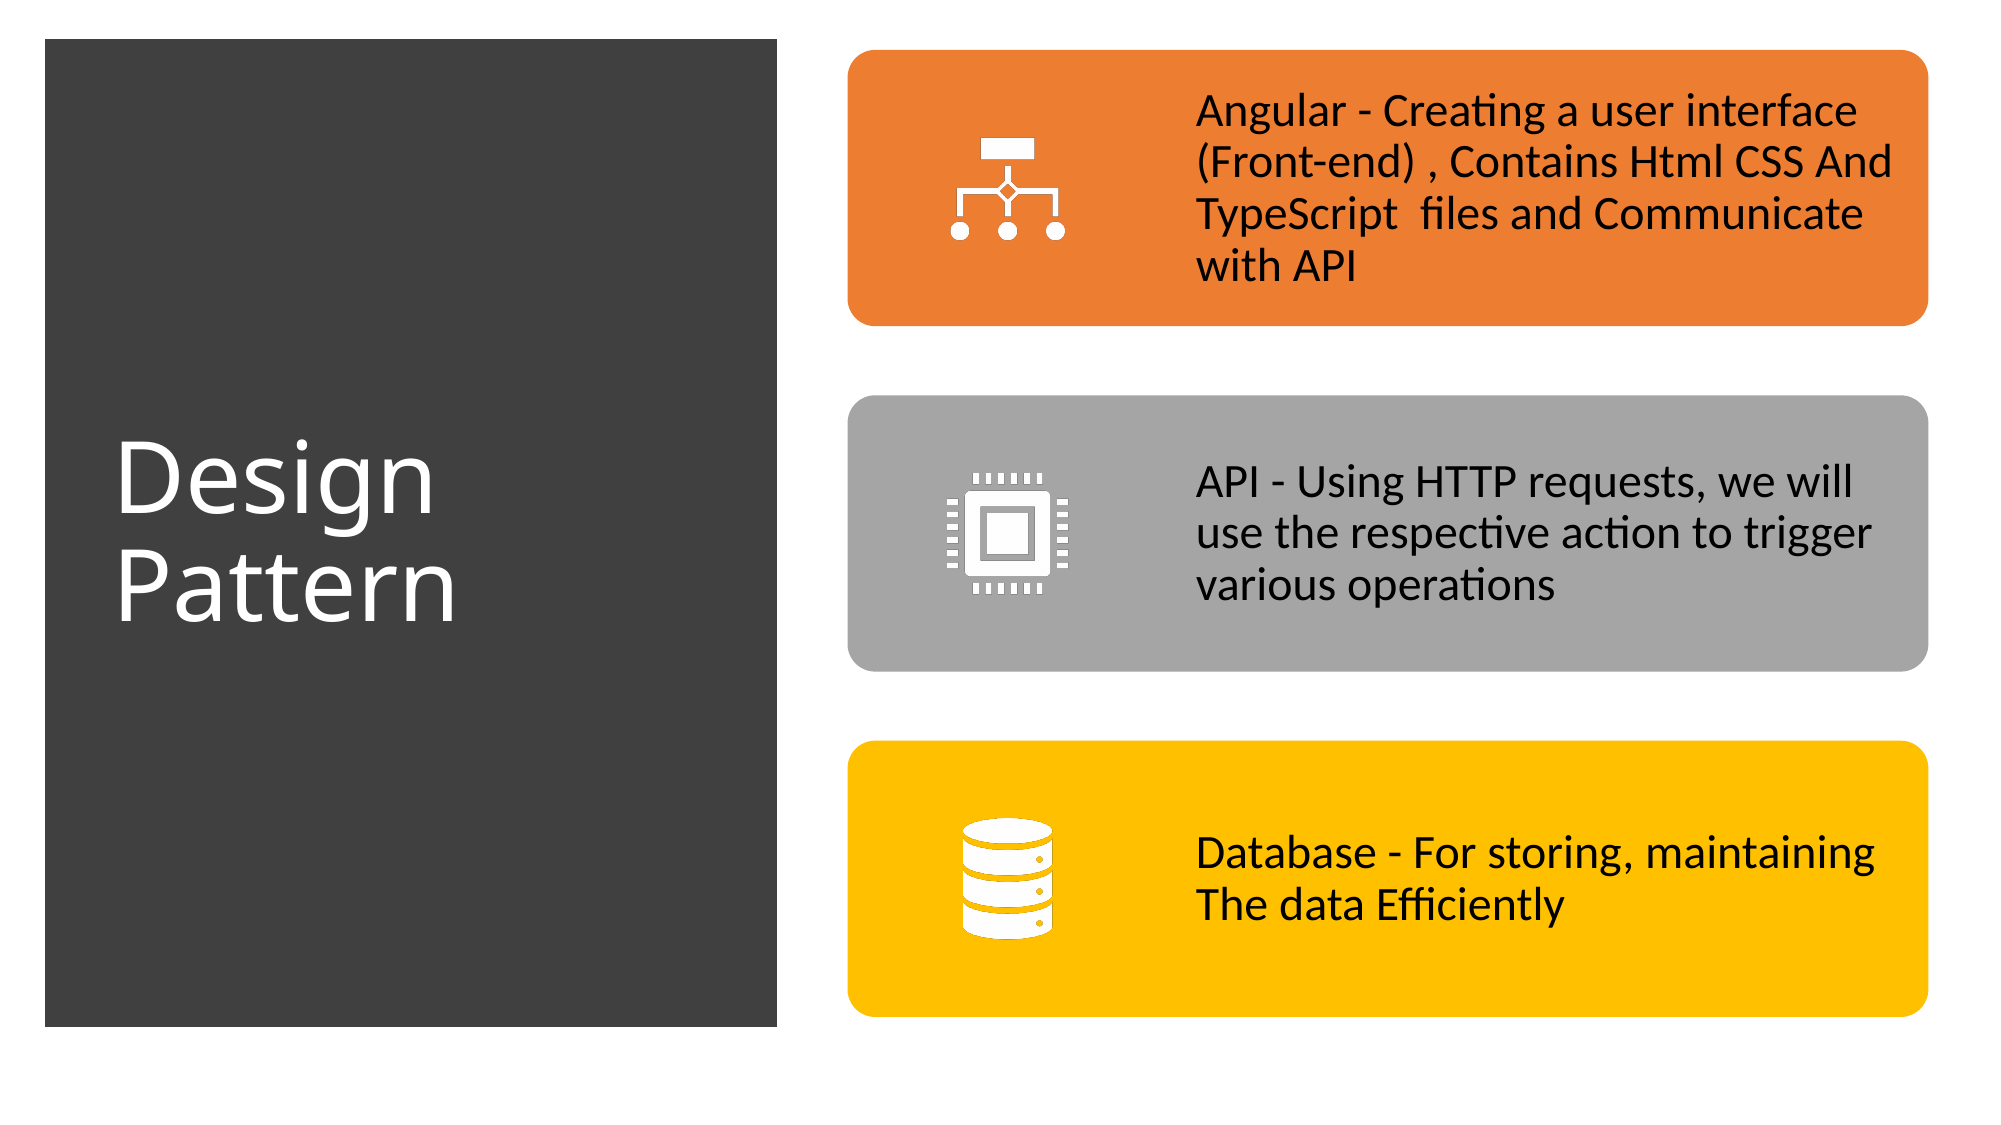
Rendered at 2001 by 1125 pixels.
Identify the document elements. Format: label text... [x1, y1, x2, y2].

text_box [54, 49, 768, 1018]
title Design Pattern [97, 104, 722, 967]
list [847, 49, 1929, 1018]
